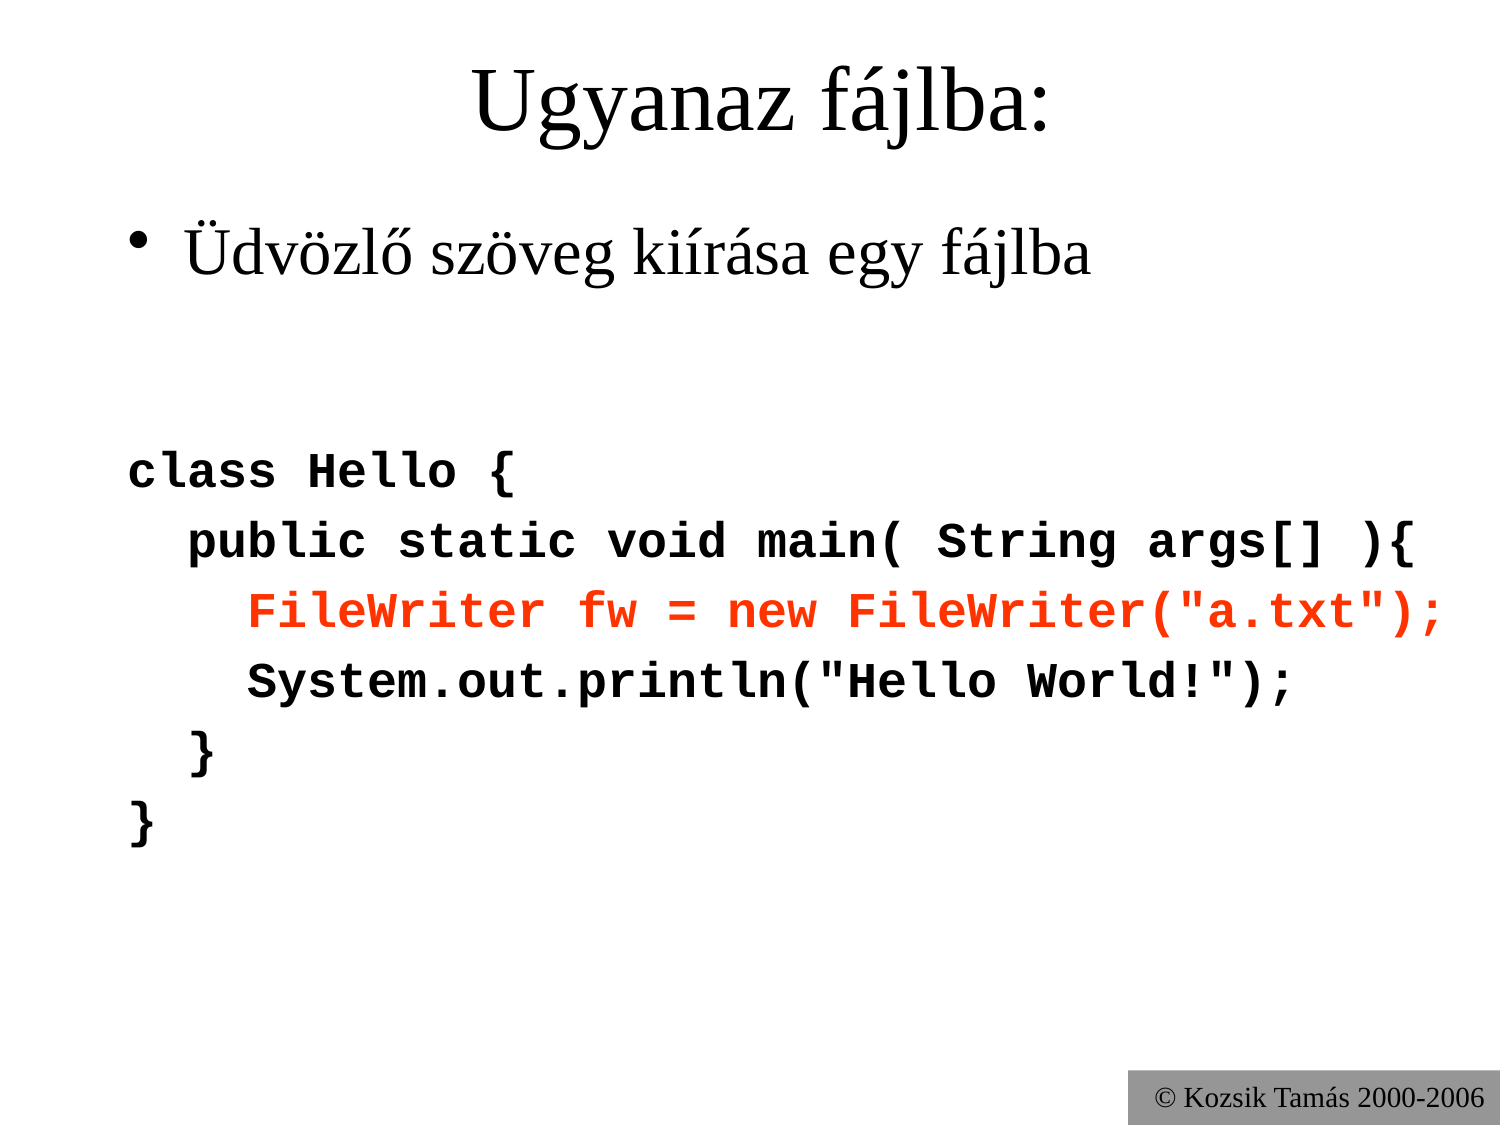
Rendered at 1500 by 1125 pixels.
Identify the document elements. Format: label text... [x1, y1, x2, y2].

footer © Kozsik Tamás 2000-2006 [1128, 1070, 1500, 1125]
text_box Üdvözlő szöveg kiírása egy fájlba class Hello { public static void main( String args[] ){ FileWriter fw = new FileWriter("a.txt"); System.out.println("Hello World!"); } } [112, 200, 1475, 913]
text_box Ugyanaz fájlba: [124, 0, 1400, 188]
